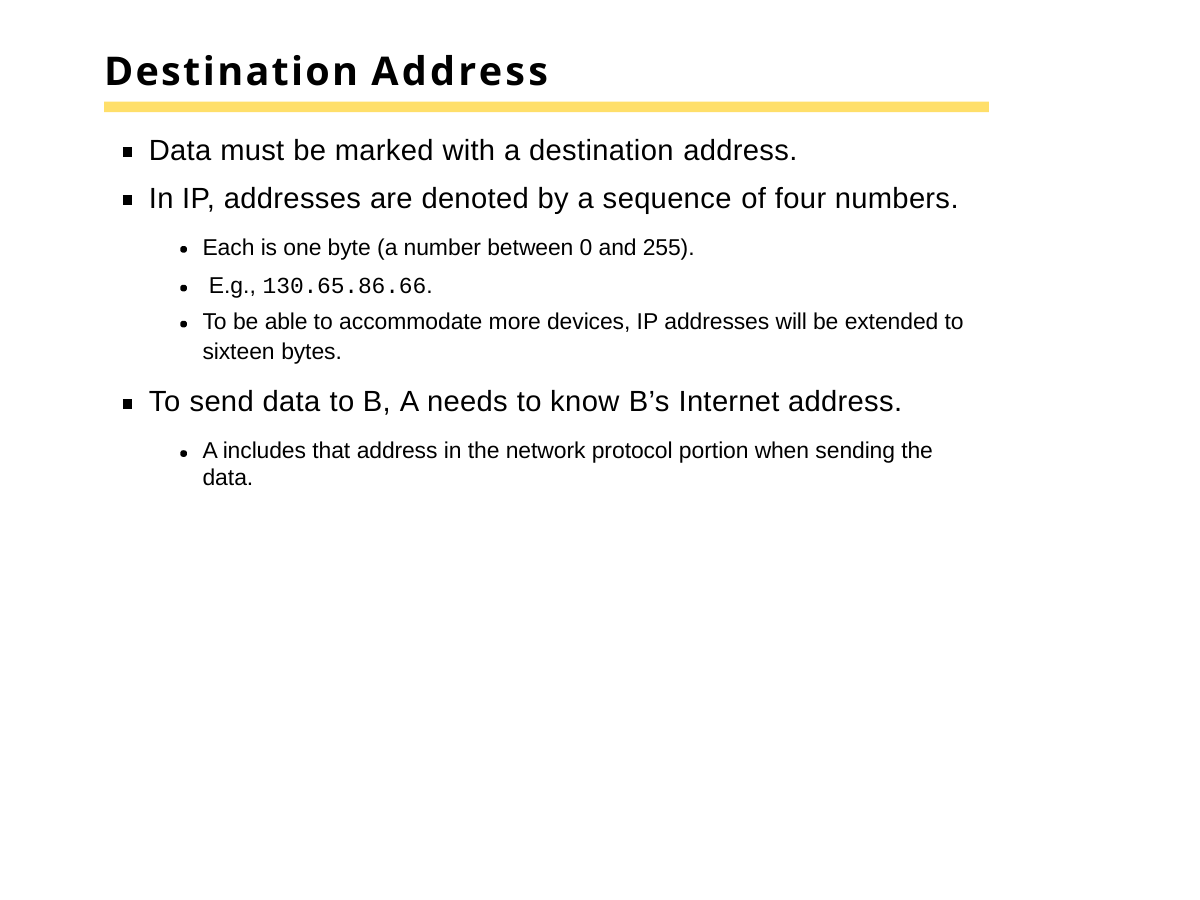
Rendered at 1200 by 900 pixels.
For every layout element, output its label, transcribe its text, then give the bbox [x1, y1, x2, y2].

title Destination Address [102, 46, 1098, 197]
text_box Data must be marked with a destination address. In IP, addresses are denoted by a sequence of four numbers. Each is one byte (a number between 0 and 255). E.g., 130.65.86.66. To be able to accommodate more devices, IP addresses will be extended to sixteen bytes. To send data to B, A needs to know B’s Internet address. A includes that address in the network protocol portion when sending the data. [146, 131, 998, 491]
